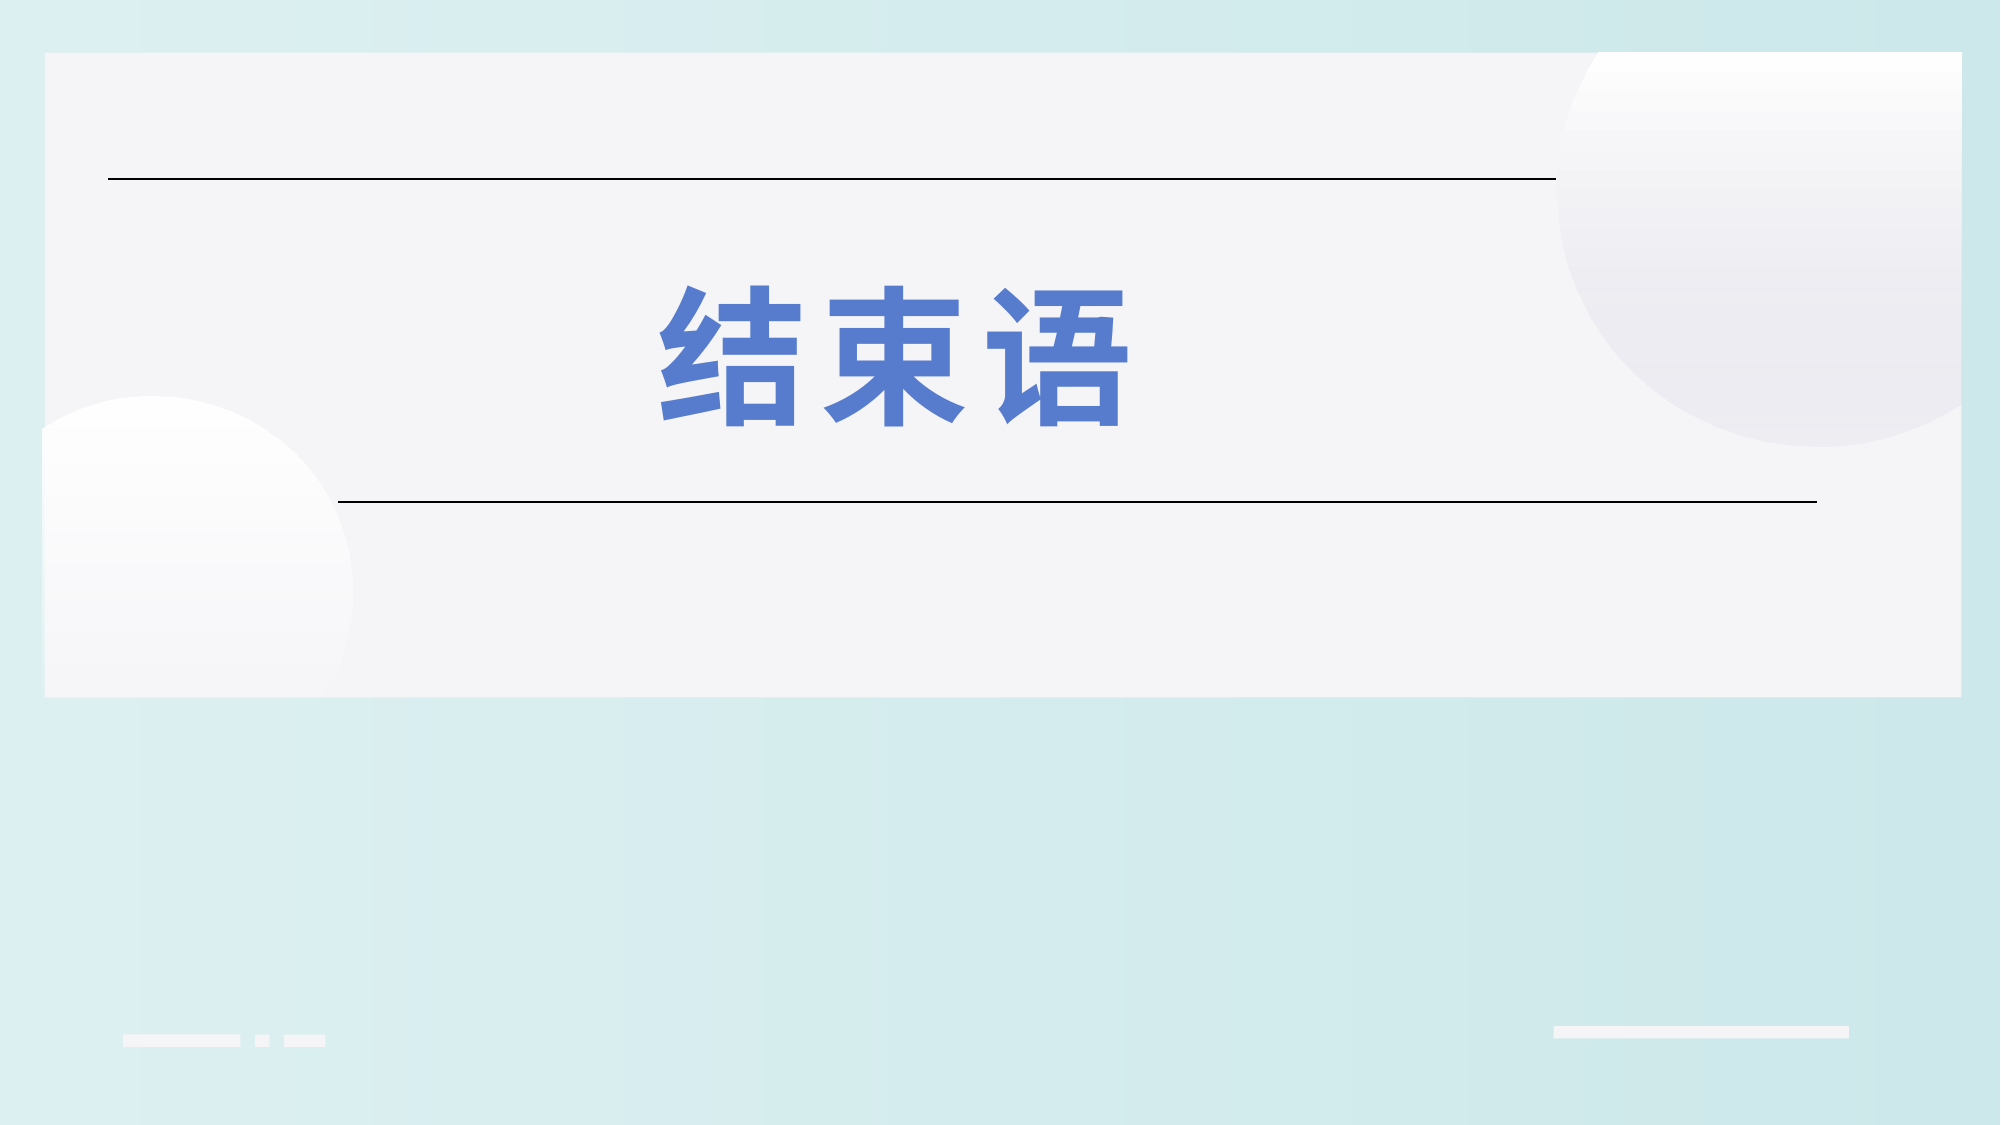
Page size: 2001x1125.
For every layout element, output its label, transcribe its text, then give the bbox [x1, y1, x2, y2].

title 结束语 [144, 132, 1645, 444]
